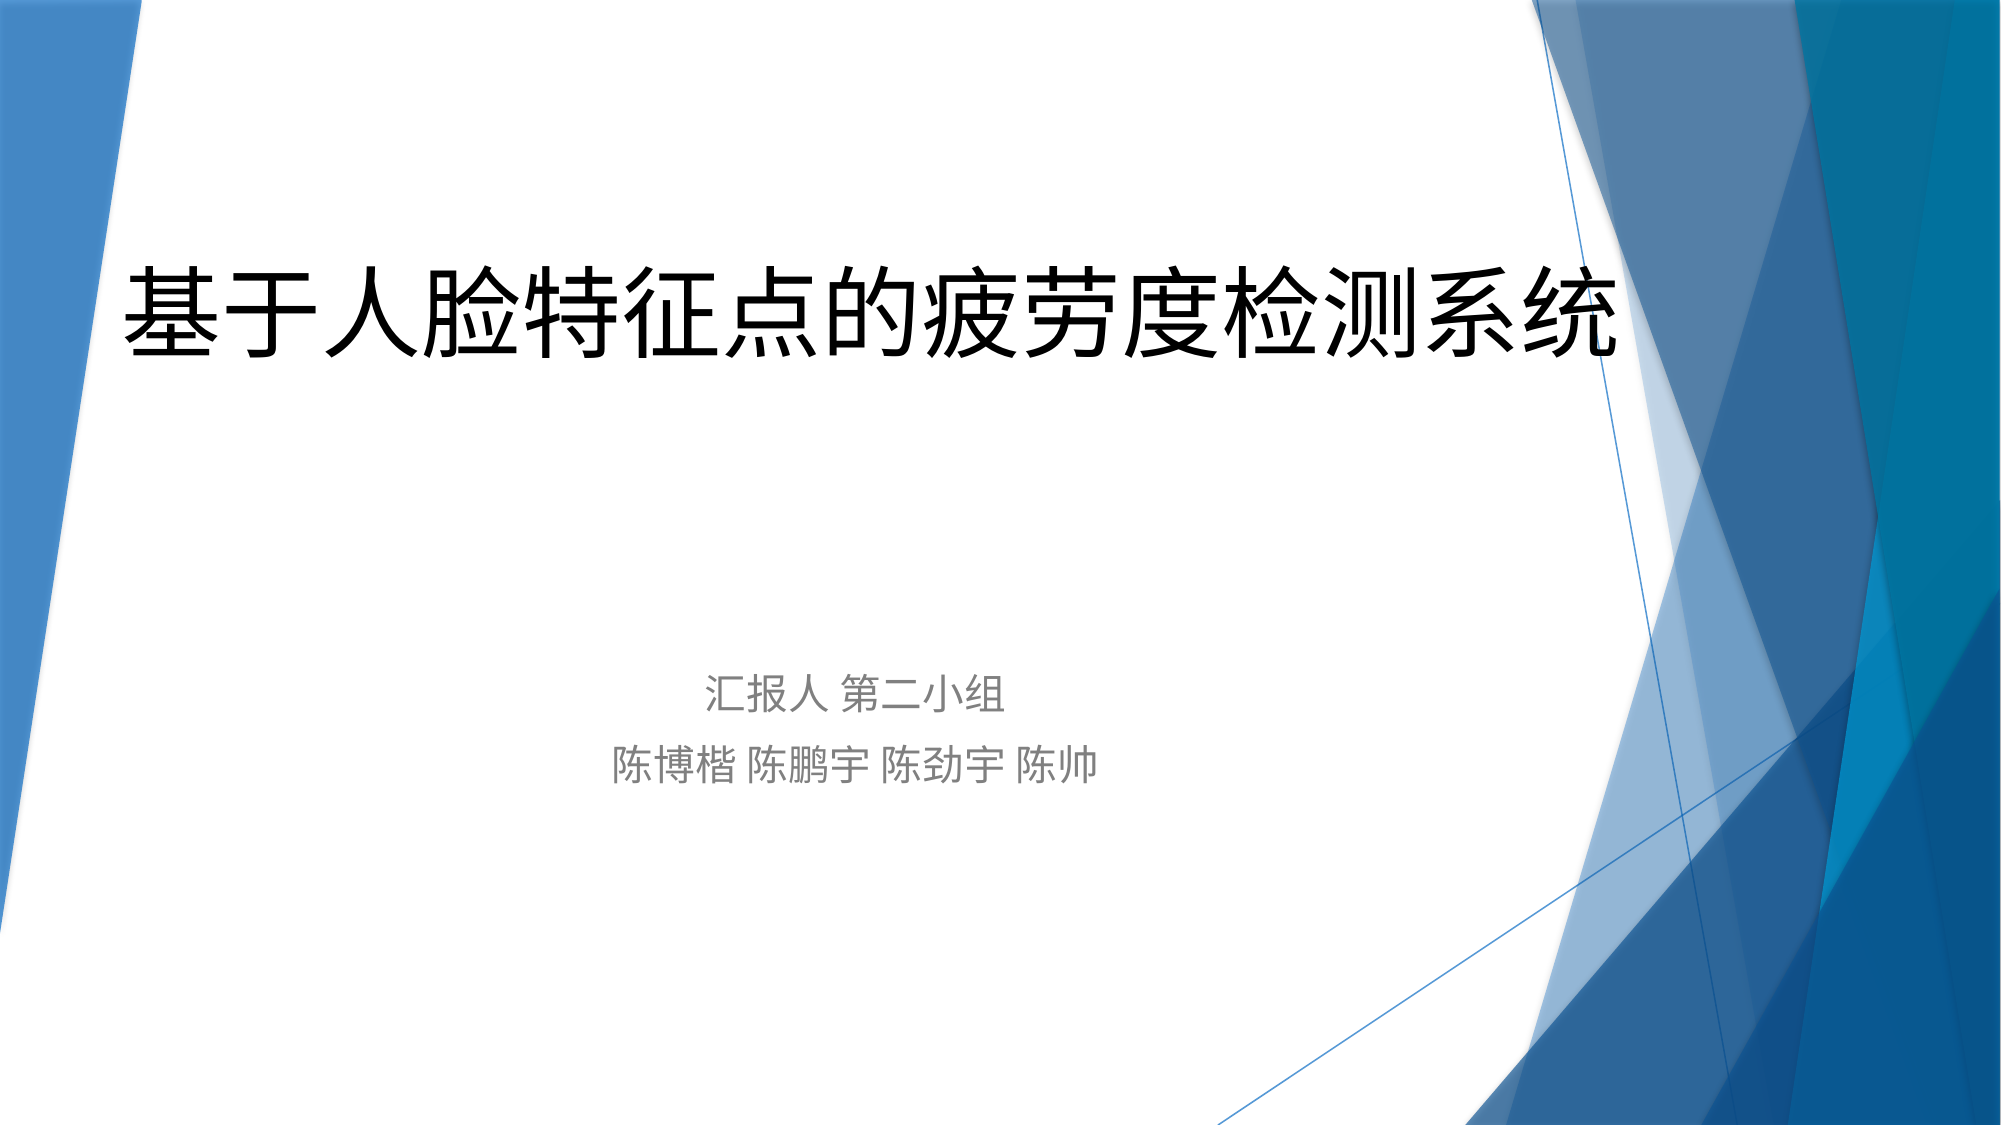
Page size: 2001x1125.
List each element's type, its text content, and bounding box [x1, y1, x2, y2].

subtitle 汇报人 第二小组 陈博楷 陈鹏宇 陈劲宇 陈帅 [218, 659, 1493, 840]
title 基于人脸特征点的疲劳度检测系统 [90, 239, 1652, 378]
